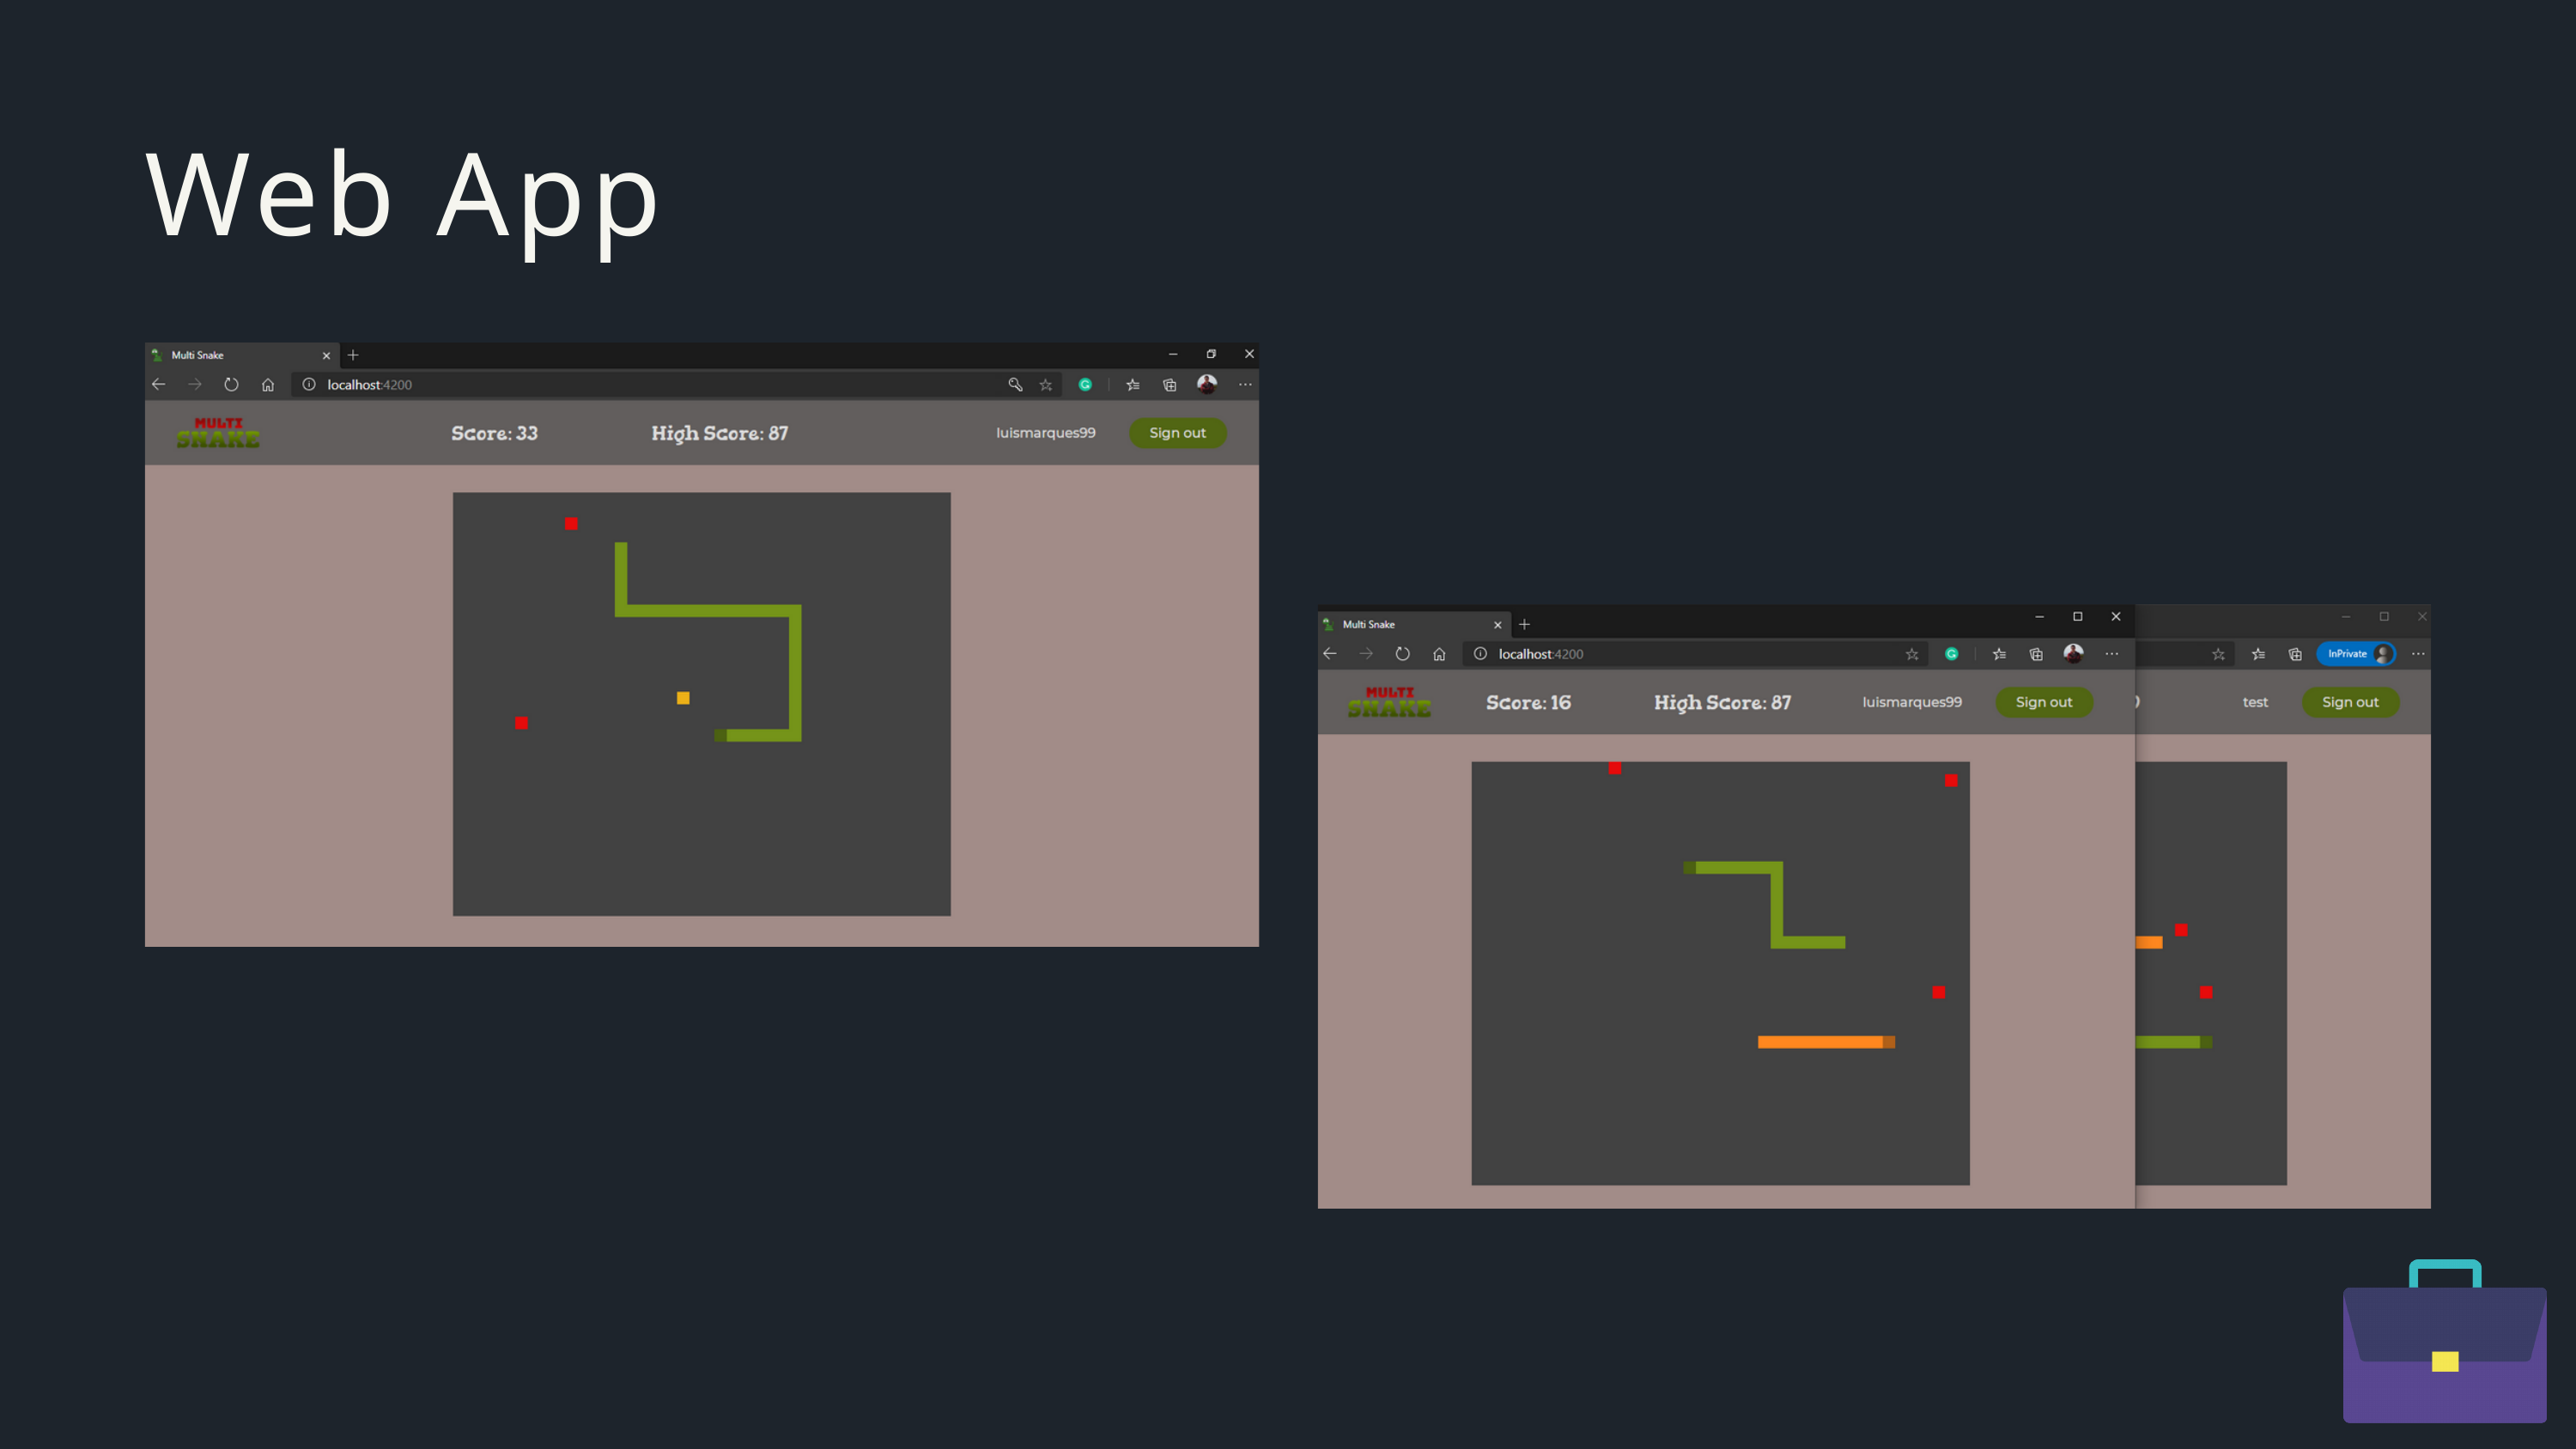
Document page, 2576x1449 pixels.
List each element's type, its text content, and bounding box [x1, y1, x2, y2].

text_box Web App [144, 130, 1832, 258]
picture [144, 343, 1260, 947]
picture [1317, 604, 2432, 1209]
picture [2342, 1258, 2547, 1423]
